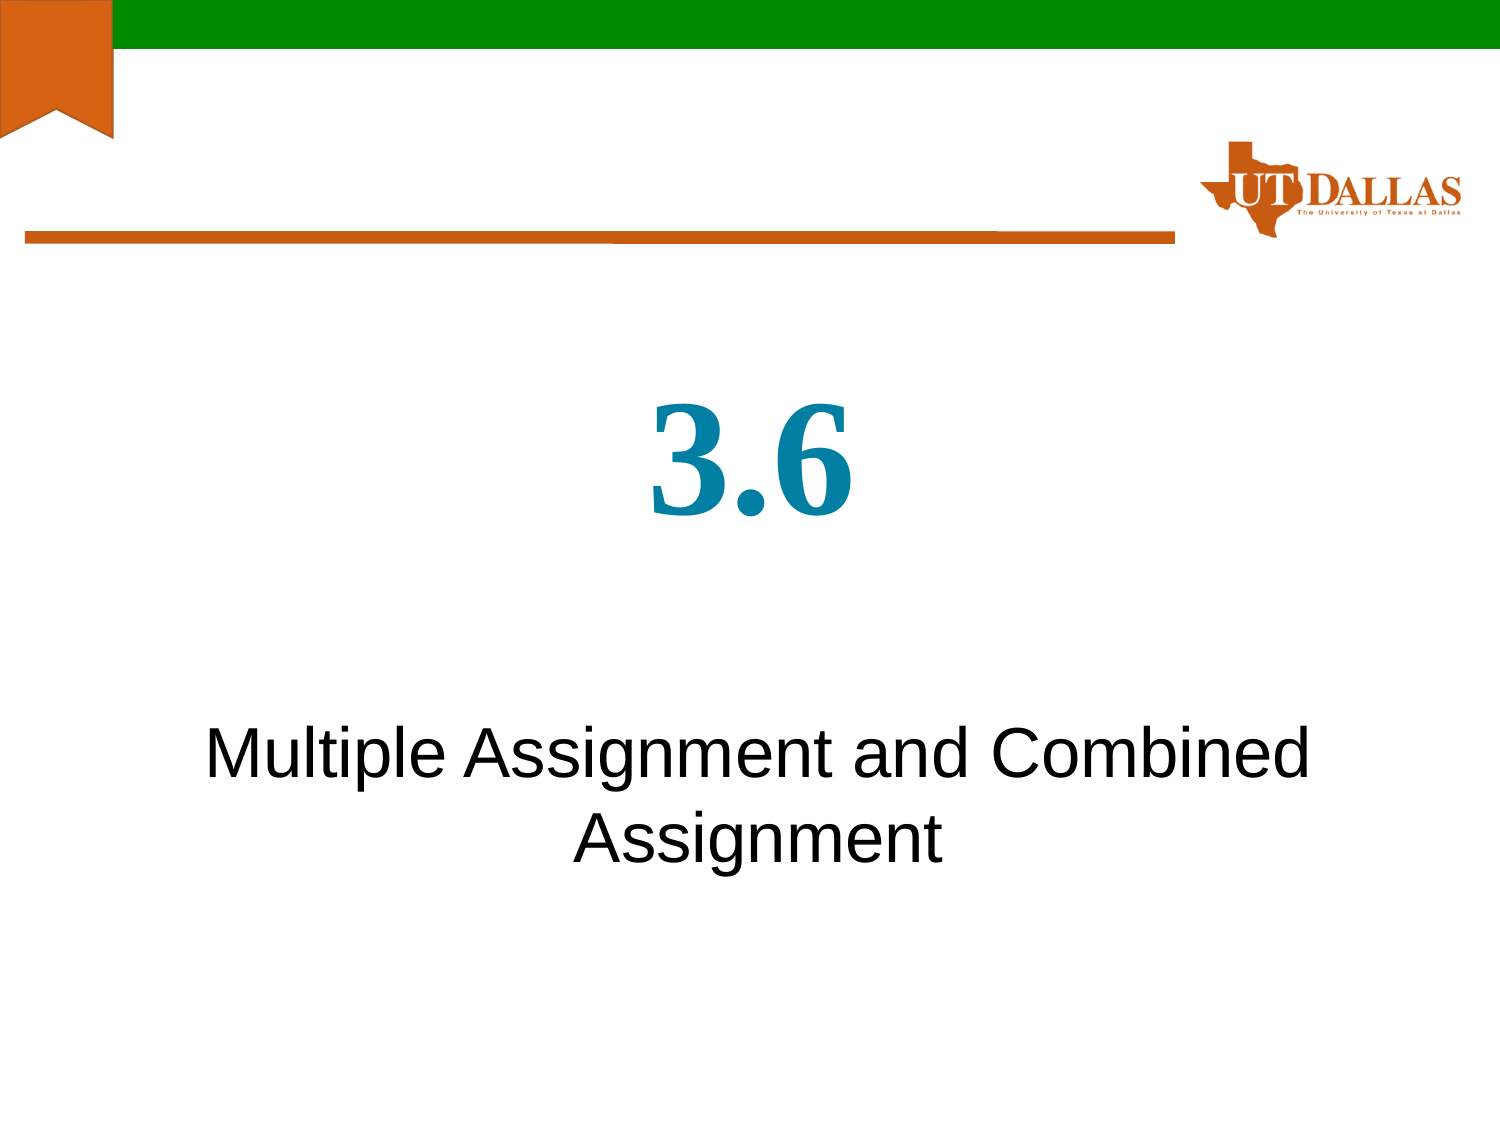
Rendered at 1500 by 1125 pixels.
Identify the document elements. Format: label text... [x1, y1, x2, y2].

text_box 3.6 [76, 382, 1427, 563]
picture [1200, 141, 1461, 238]
text_box Multiple Assignment and Combined Assignment [74, 691, 1425, 806]
